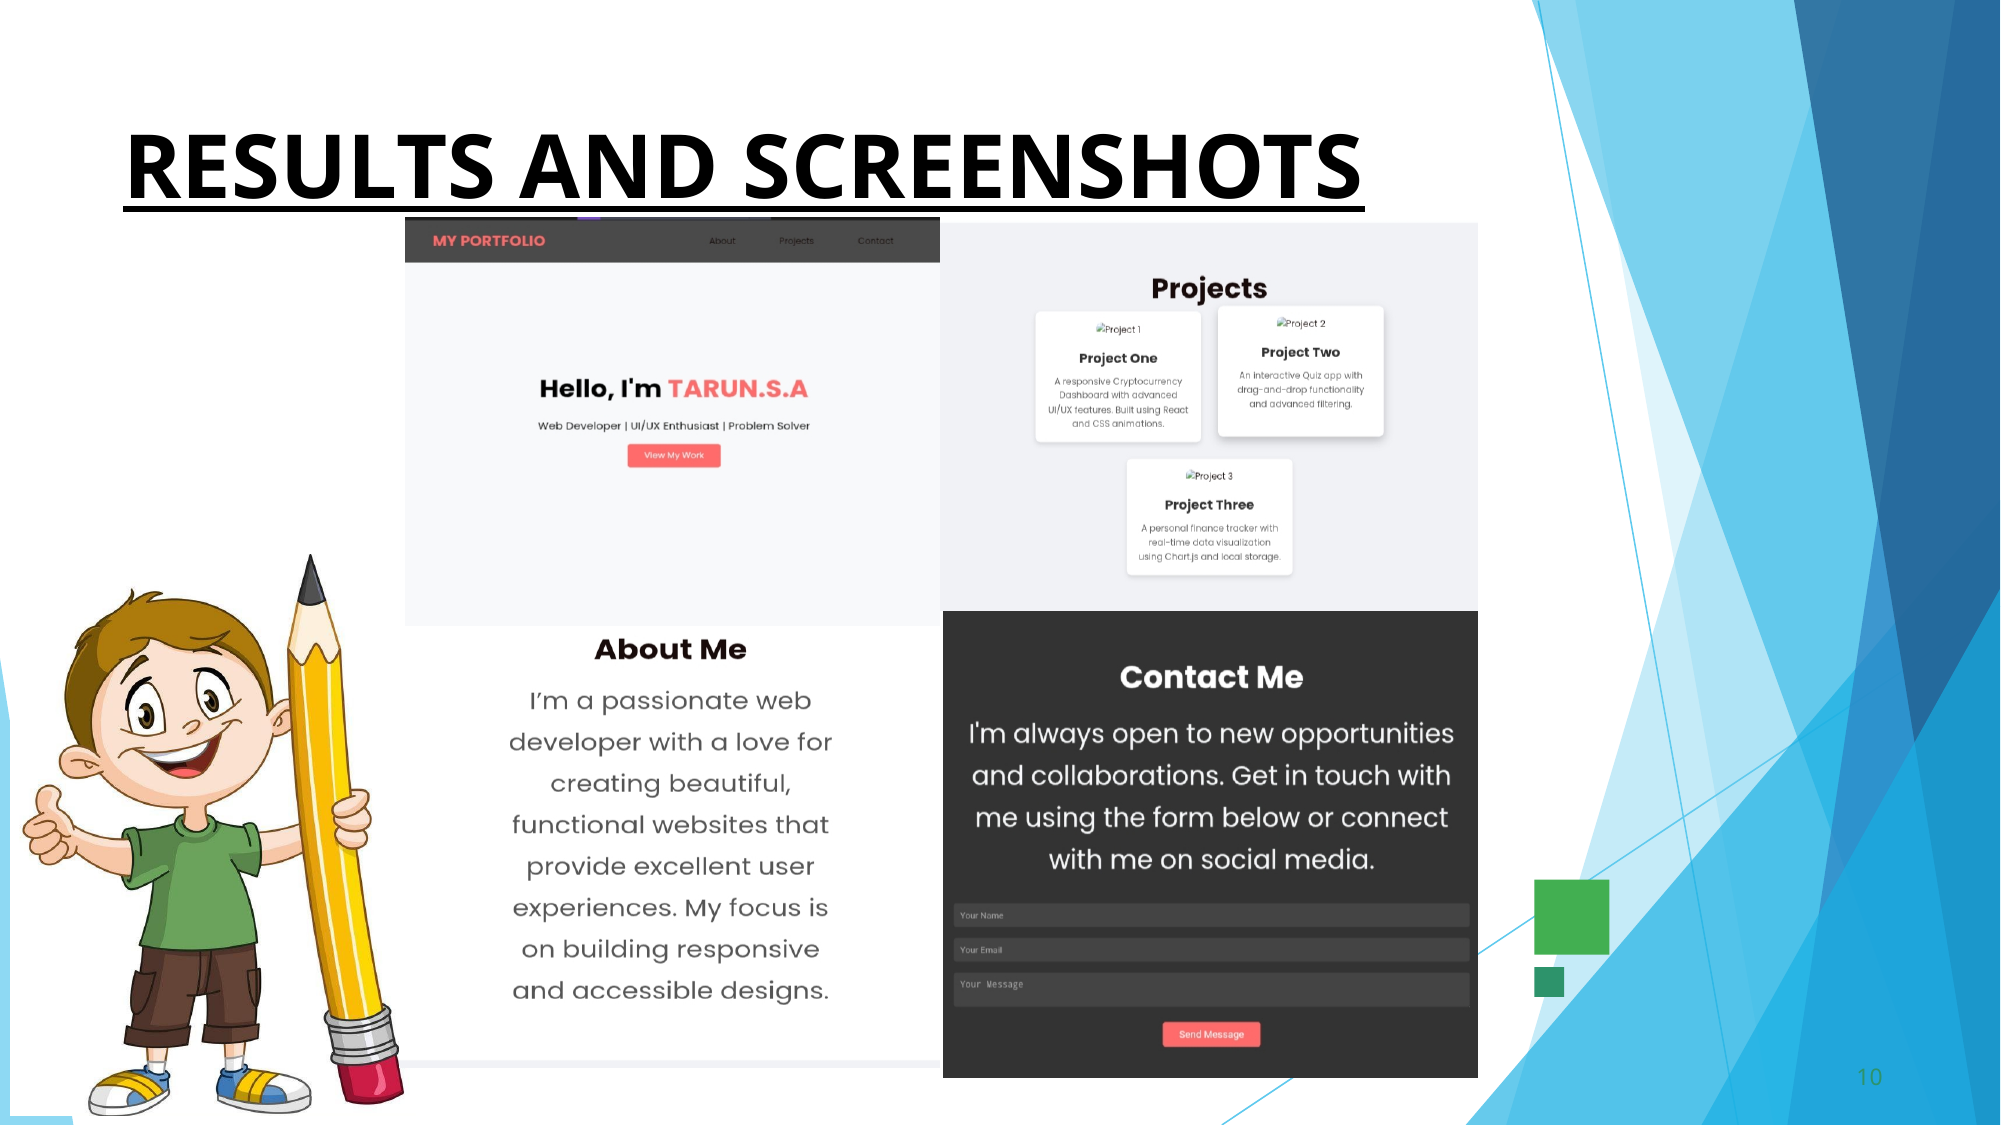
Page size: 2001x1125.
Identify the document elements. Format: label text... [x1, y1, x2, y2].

title RESULTS AND SCREENSHOTS [121, 107, 1513, 298]
text_box 10 [1849, 1061, 1888, 1095]
text_box [1534, 967, 1565, 997]
text_box [1534, 879, 1610, 955]
picture [10, 217, 1478, 1116]
text_box [1483, 386, 1850, 543]
